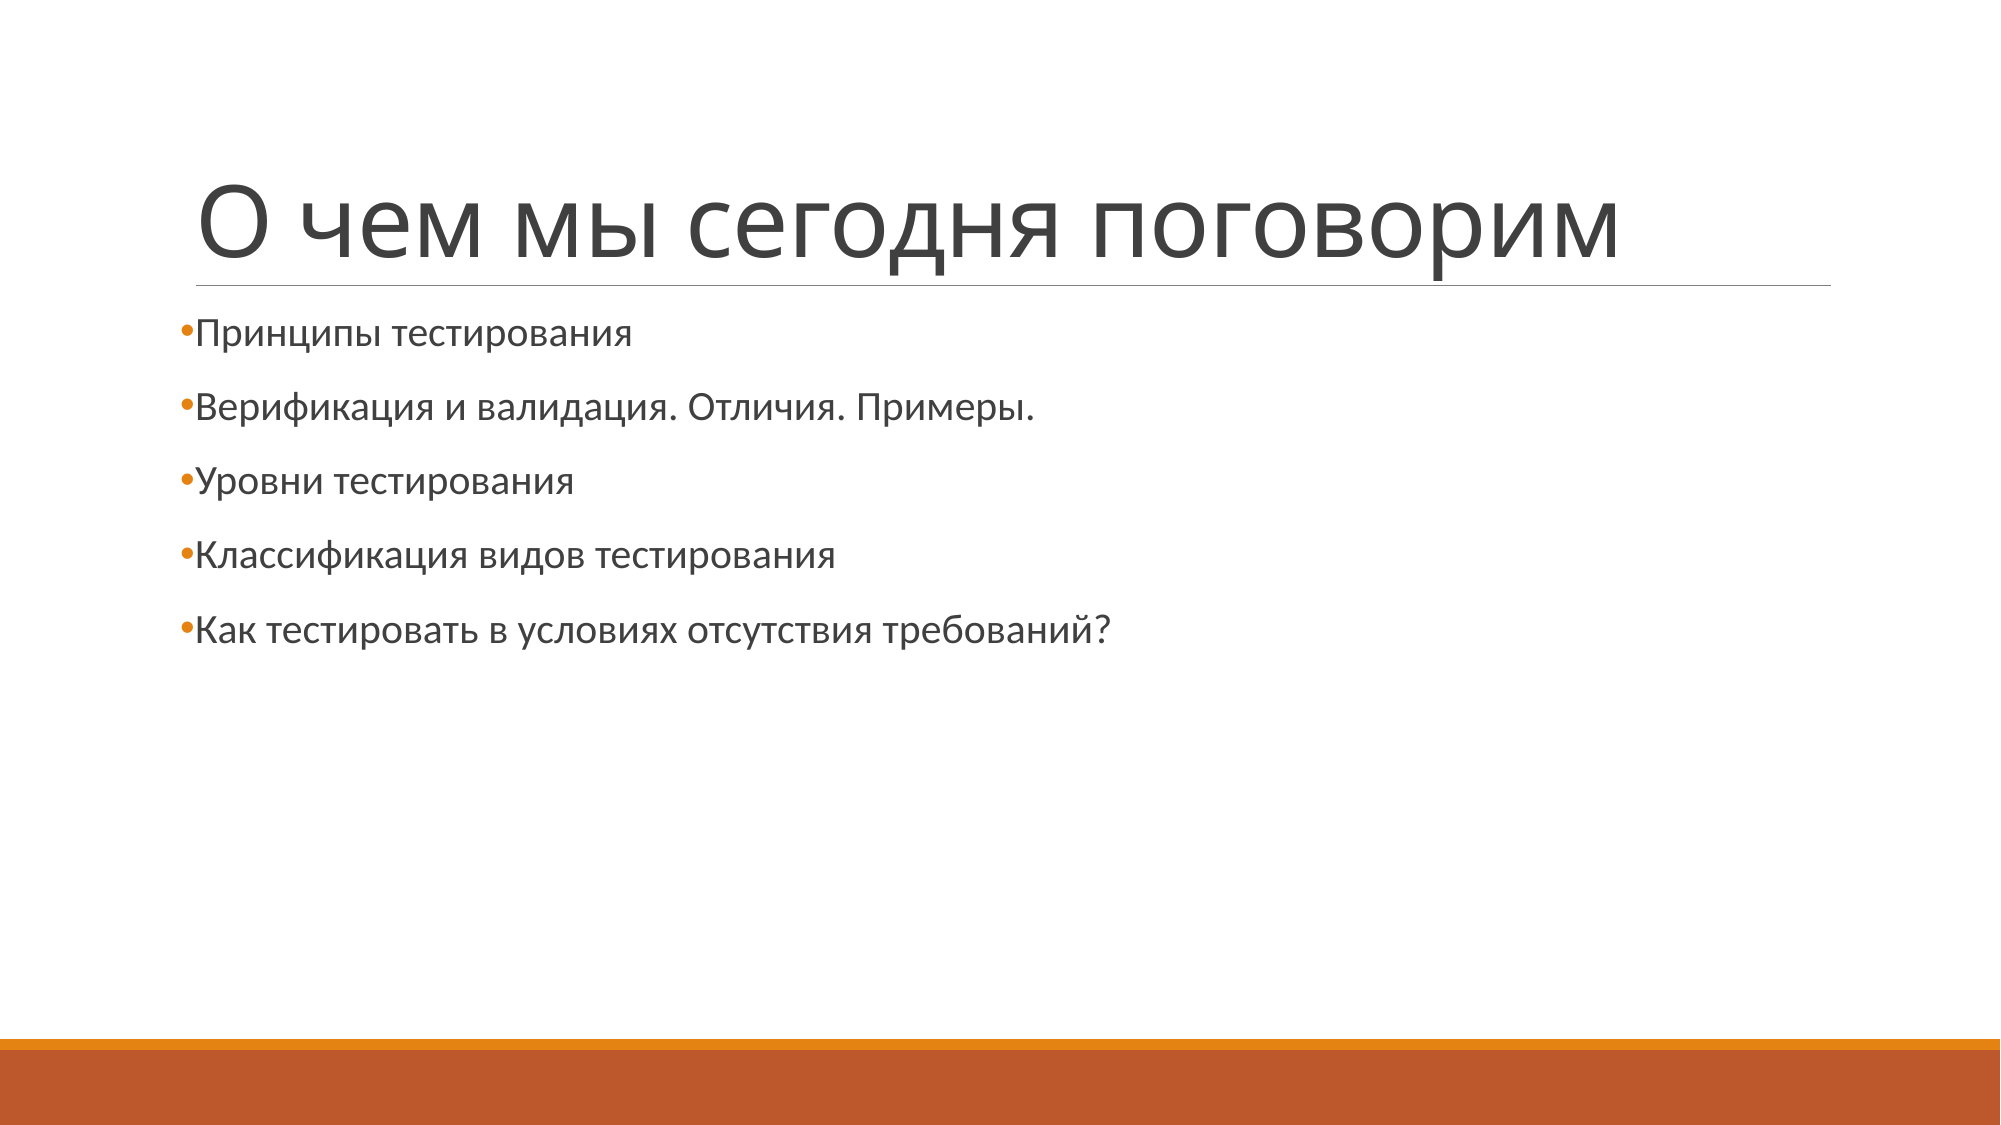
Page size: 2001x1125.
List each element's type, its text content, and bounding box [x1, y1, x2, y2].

list Принципы тестирования Верификация и валидация. Отличия. Примеры. Уровни тестирования Классификация видов тестирования Как тестировать в условиях отсутствия требований? [180, 302, 1830, 963]
title О чем мы сегодня поговорим [180, 47, 1830, 285]
